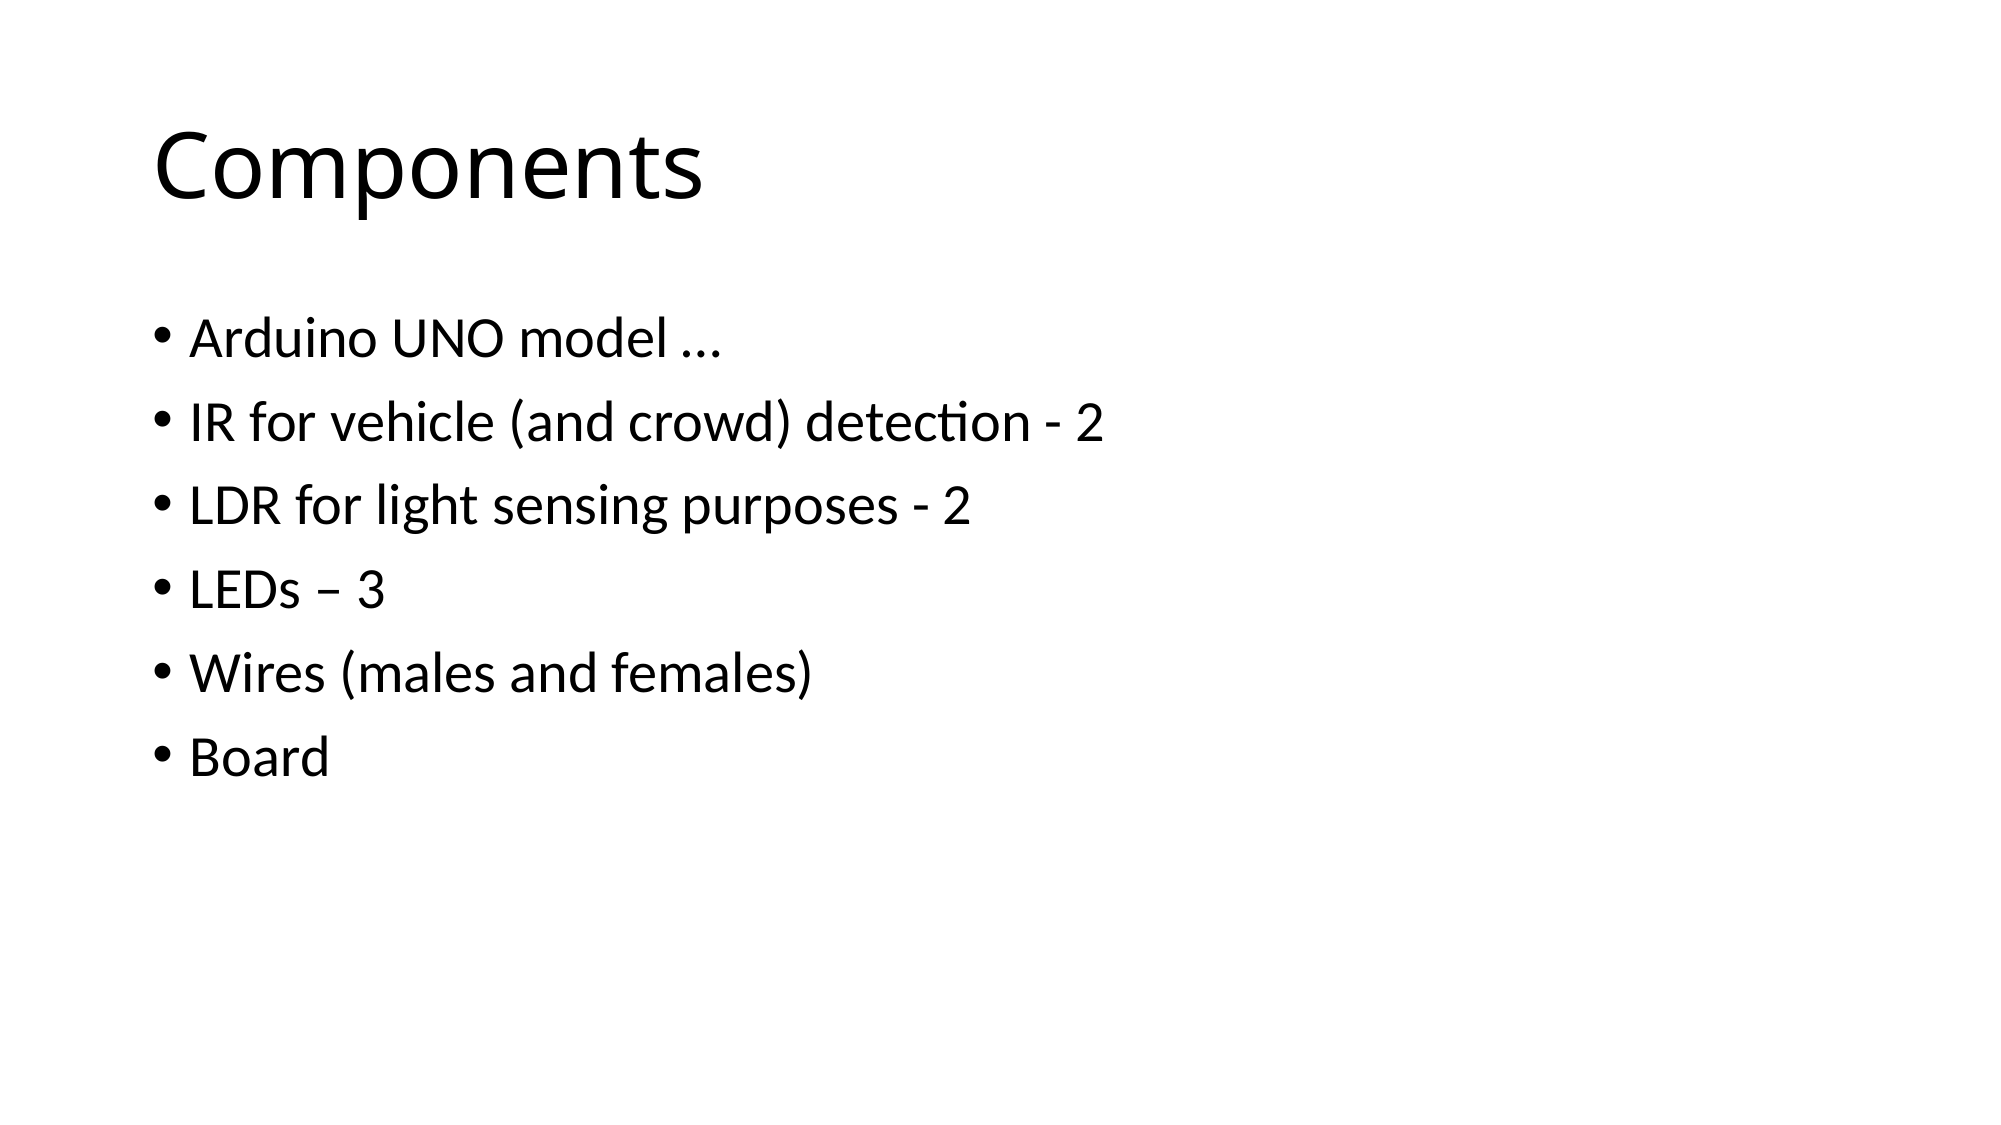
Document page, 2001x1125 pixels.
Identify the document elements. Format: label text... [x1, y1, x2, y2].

title Components [137, 59, 1863, 278]
list Arduino UNO model … IR for vehicle (and crowd) detection - 2 LDR for light sensing purposes - 2 LEDs – 3 Wires (males and females) Board [137, 299, 1863, 1014]
